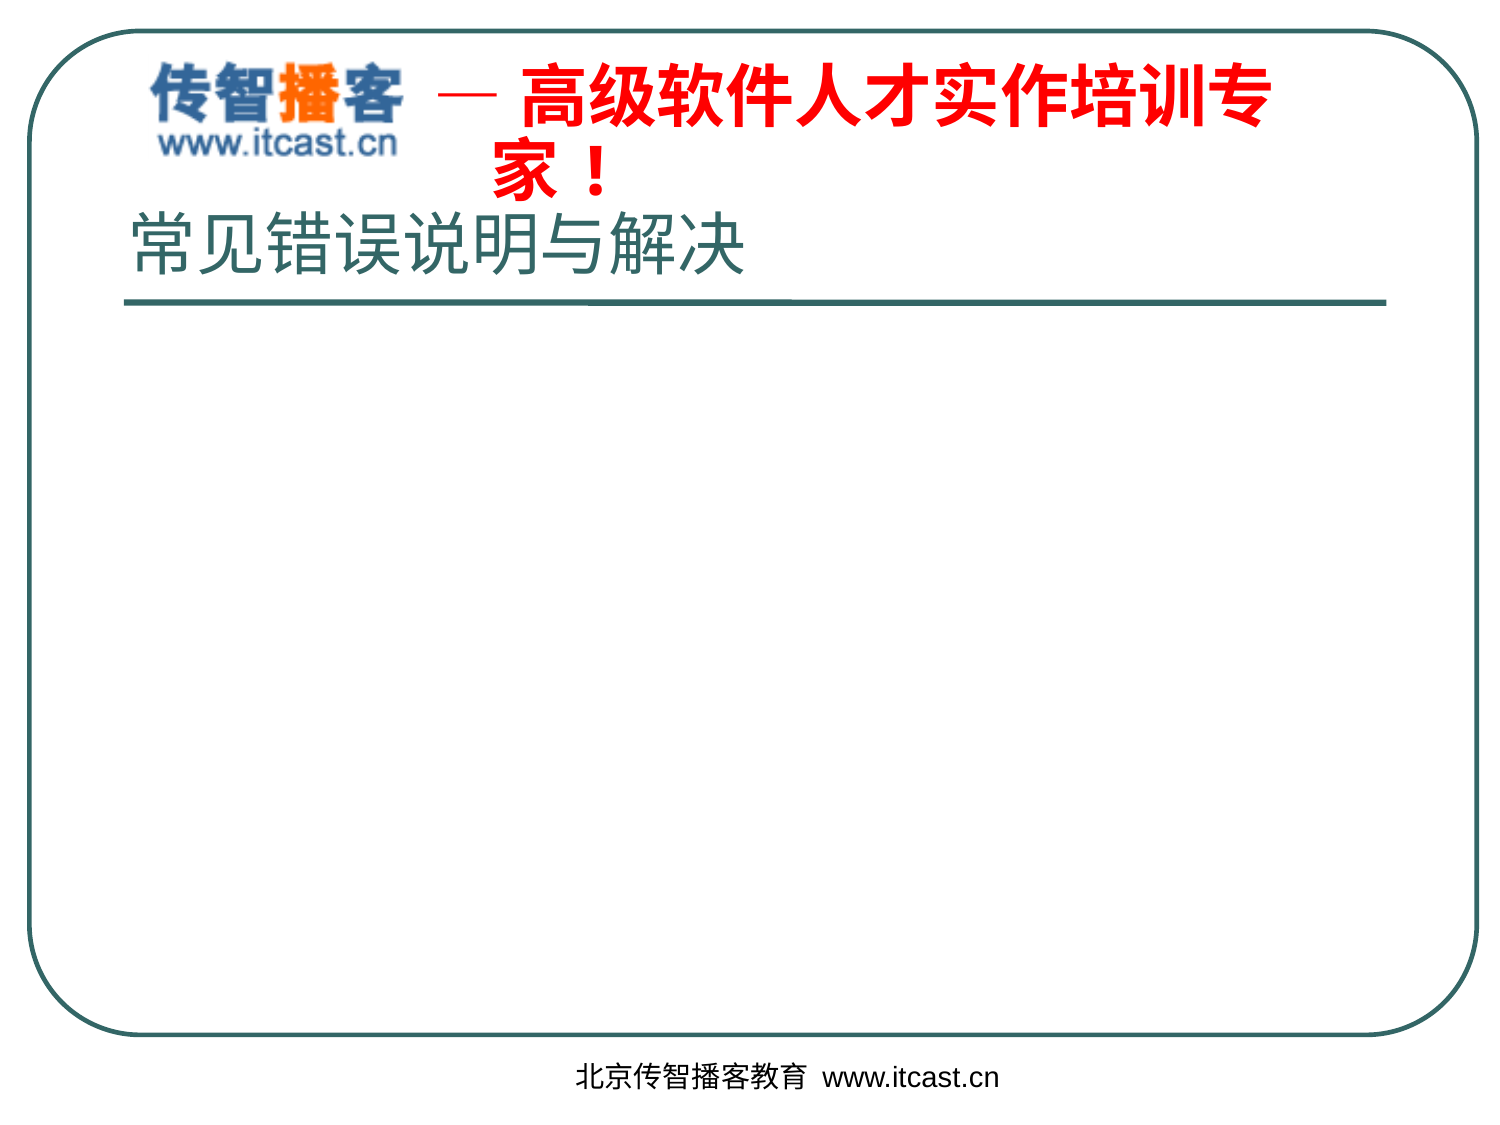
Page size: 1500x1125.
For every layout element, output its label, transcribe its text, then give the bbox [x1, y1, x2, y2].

title 常见错误说明与解决 [112, 54, 1375, 291]
